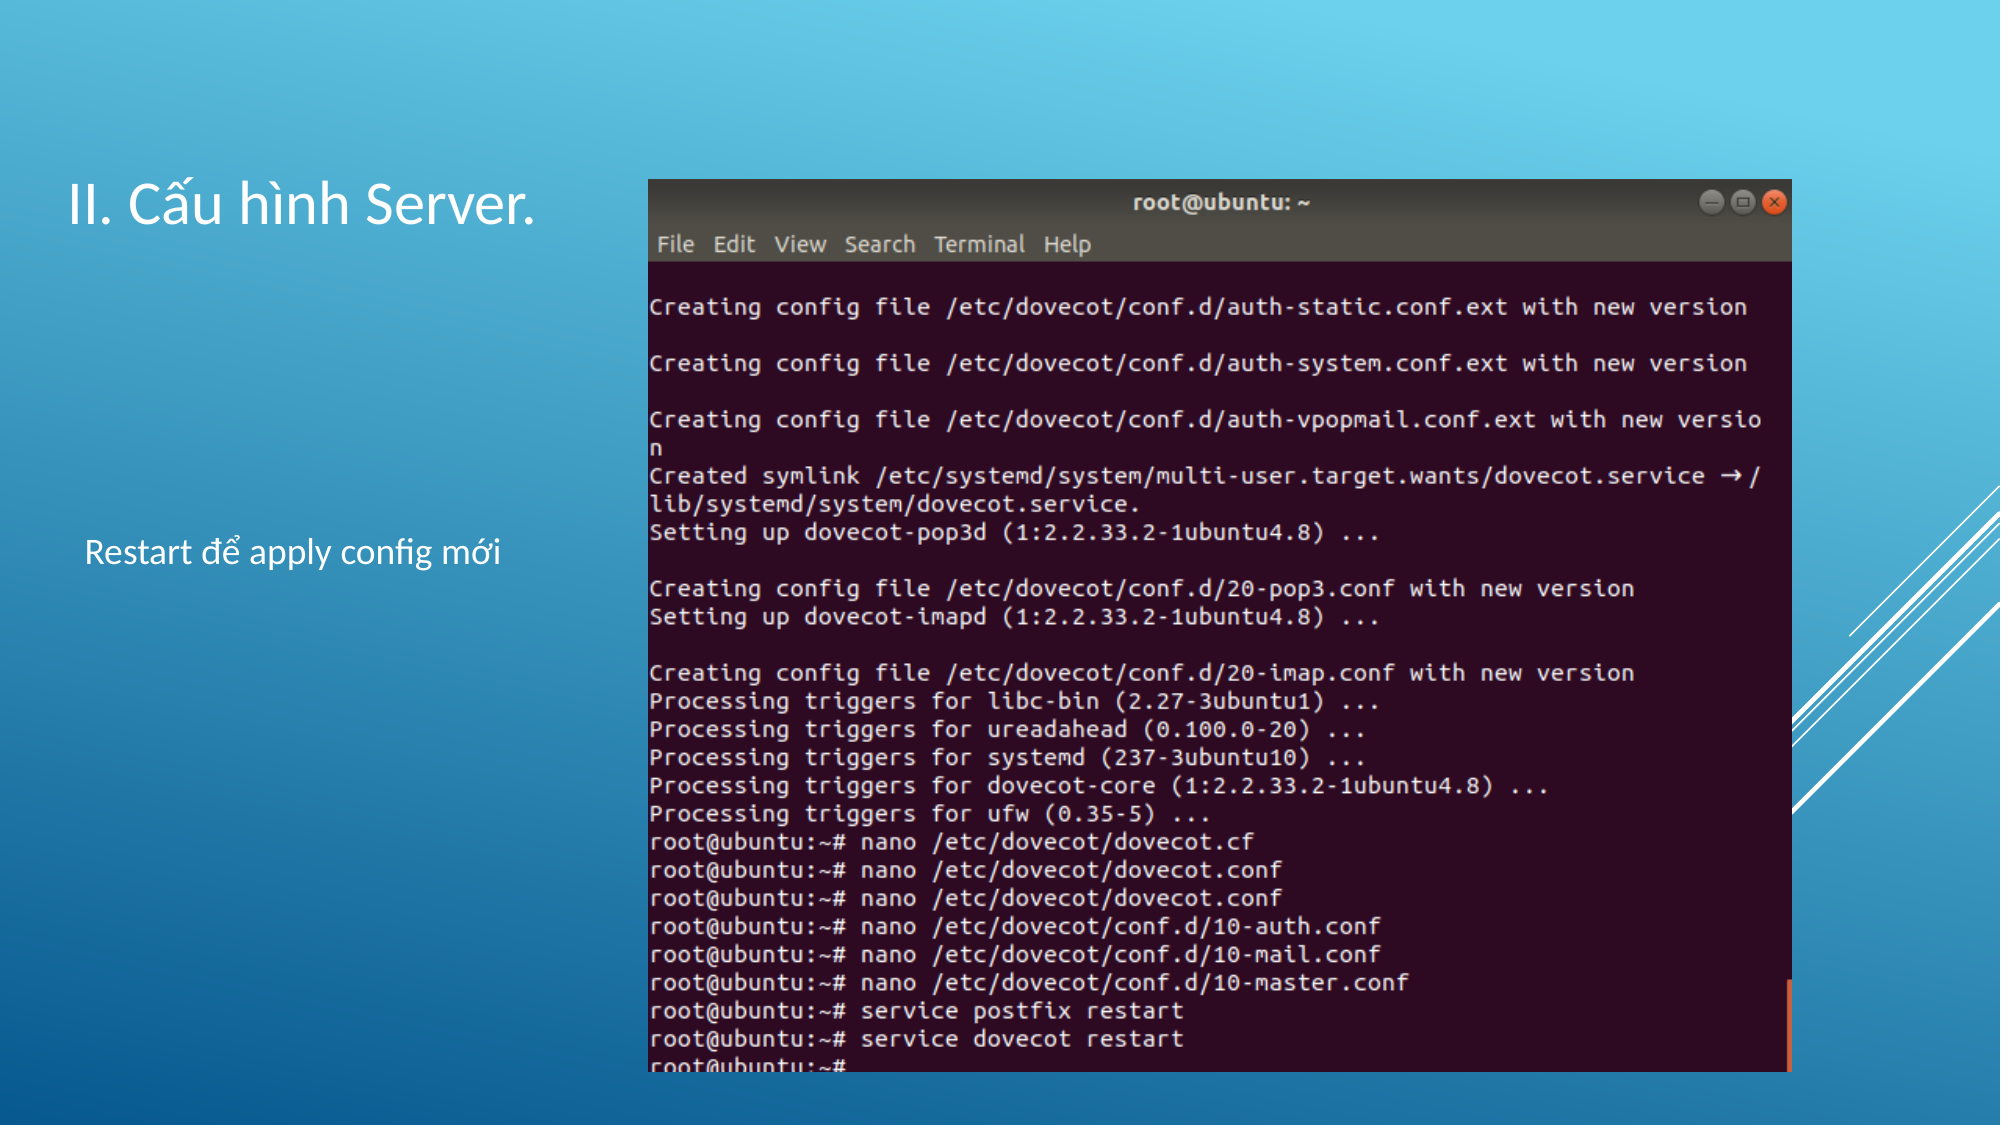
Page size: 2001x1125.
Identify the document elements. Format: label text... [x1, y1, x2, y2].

text_box II. Cấu hình Server. [52, 154, 1000, 245]
picture [648, 178, 1792, 1072]
text_box Restart để apply config mới [69, 519, 539, 580]
